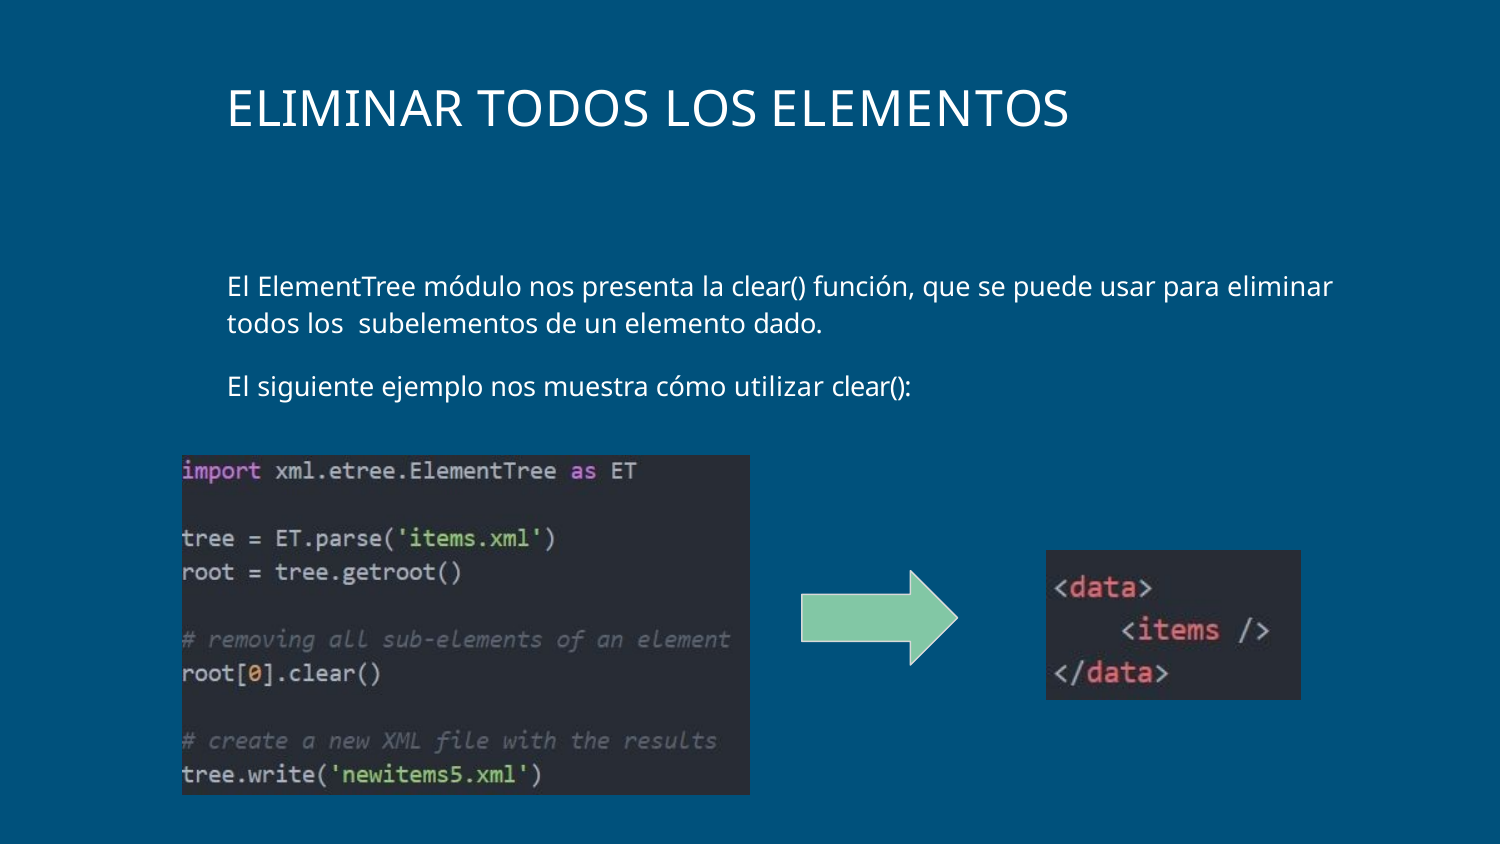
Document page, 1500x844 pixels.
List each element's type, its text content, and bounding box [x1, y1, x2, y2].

text_box ELIMINAR TODOS LOS ELEMENTOS [224, 74, 1127, 137]
text_box El ElementTree módulo nos presenta la clear() función, que se puede usar para eliminar todos los subelementos de un elemento dado. El siguiente ejemplo nos muestra cómo utilizar clear(): [224, 263, 1354, 402]
picture [183, 456, 749, 794]
picture [1047, 551, 1300, 699]
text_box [800, 569, 959, 667]
